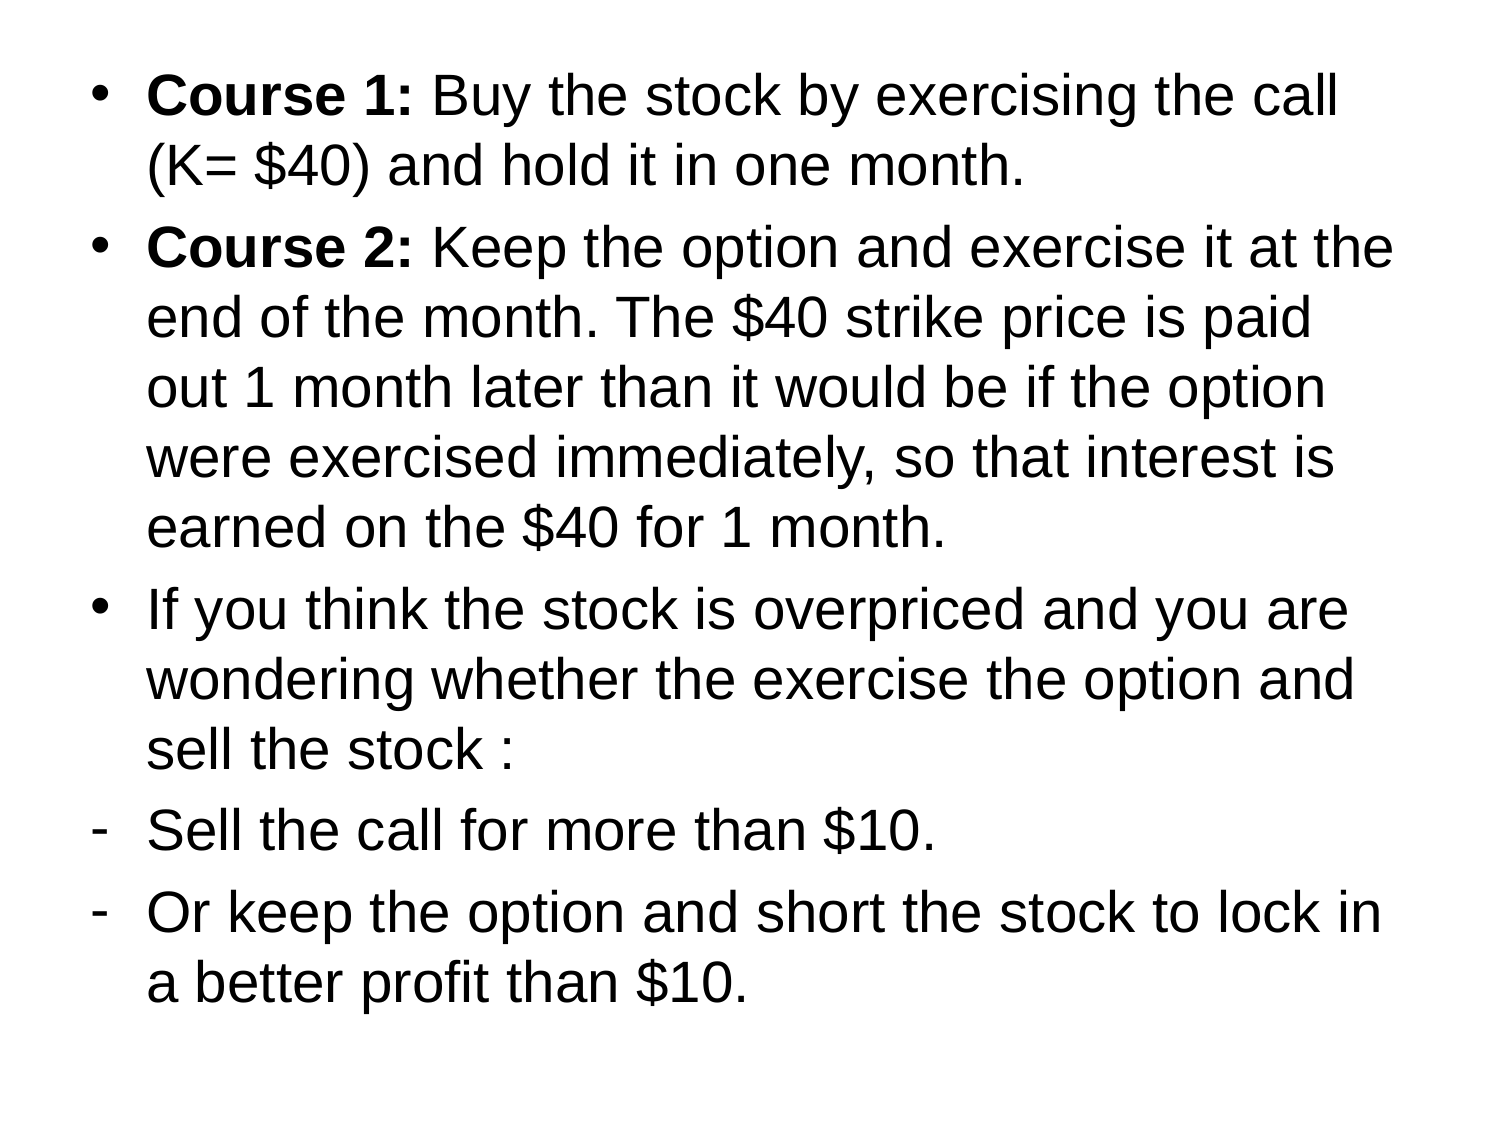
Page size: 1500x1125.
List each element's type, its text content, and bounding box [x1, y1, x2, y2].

list Course 1: Buy the stock by exercising the call (K= $40) and hold it in one month. Course 2: Keep the option and exercise it at the end of the month. The $40 strike price is paid out 1 month later than it would be if the option were exercised immediately, so that interest is earned on the $40 for 1 month. If you think the stock is overpriced and you are wondering whether the exercise the option and sell the stock : Sell the call for more than $10. Or keep the option and short the stock to lock in a better profit than $10. [74, 49, 1426, 1006]
